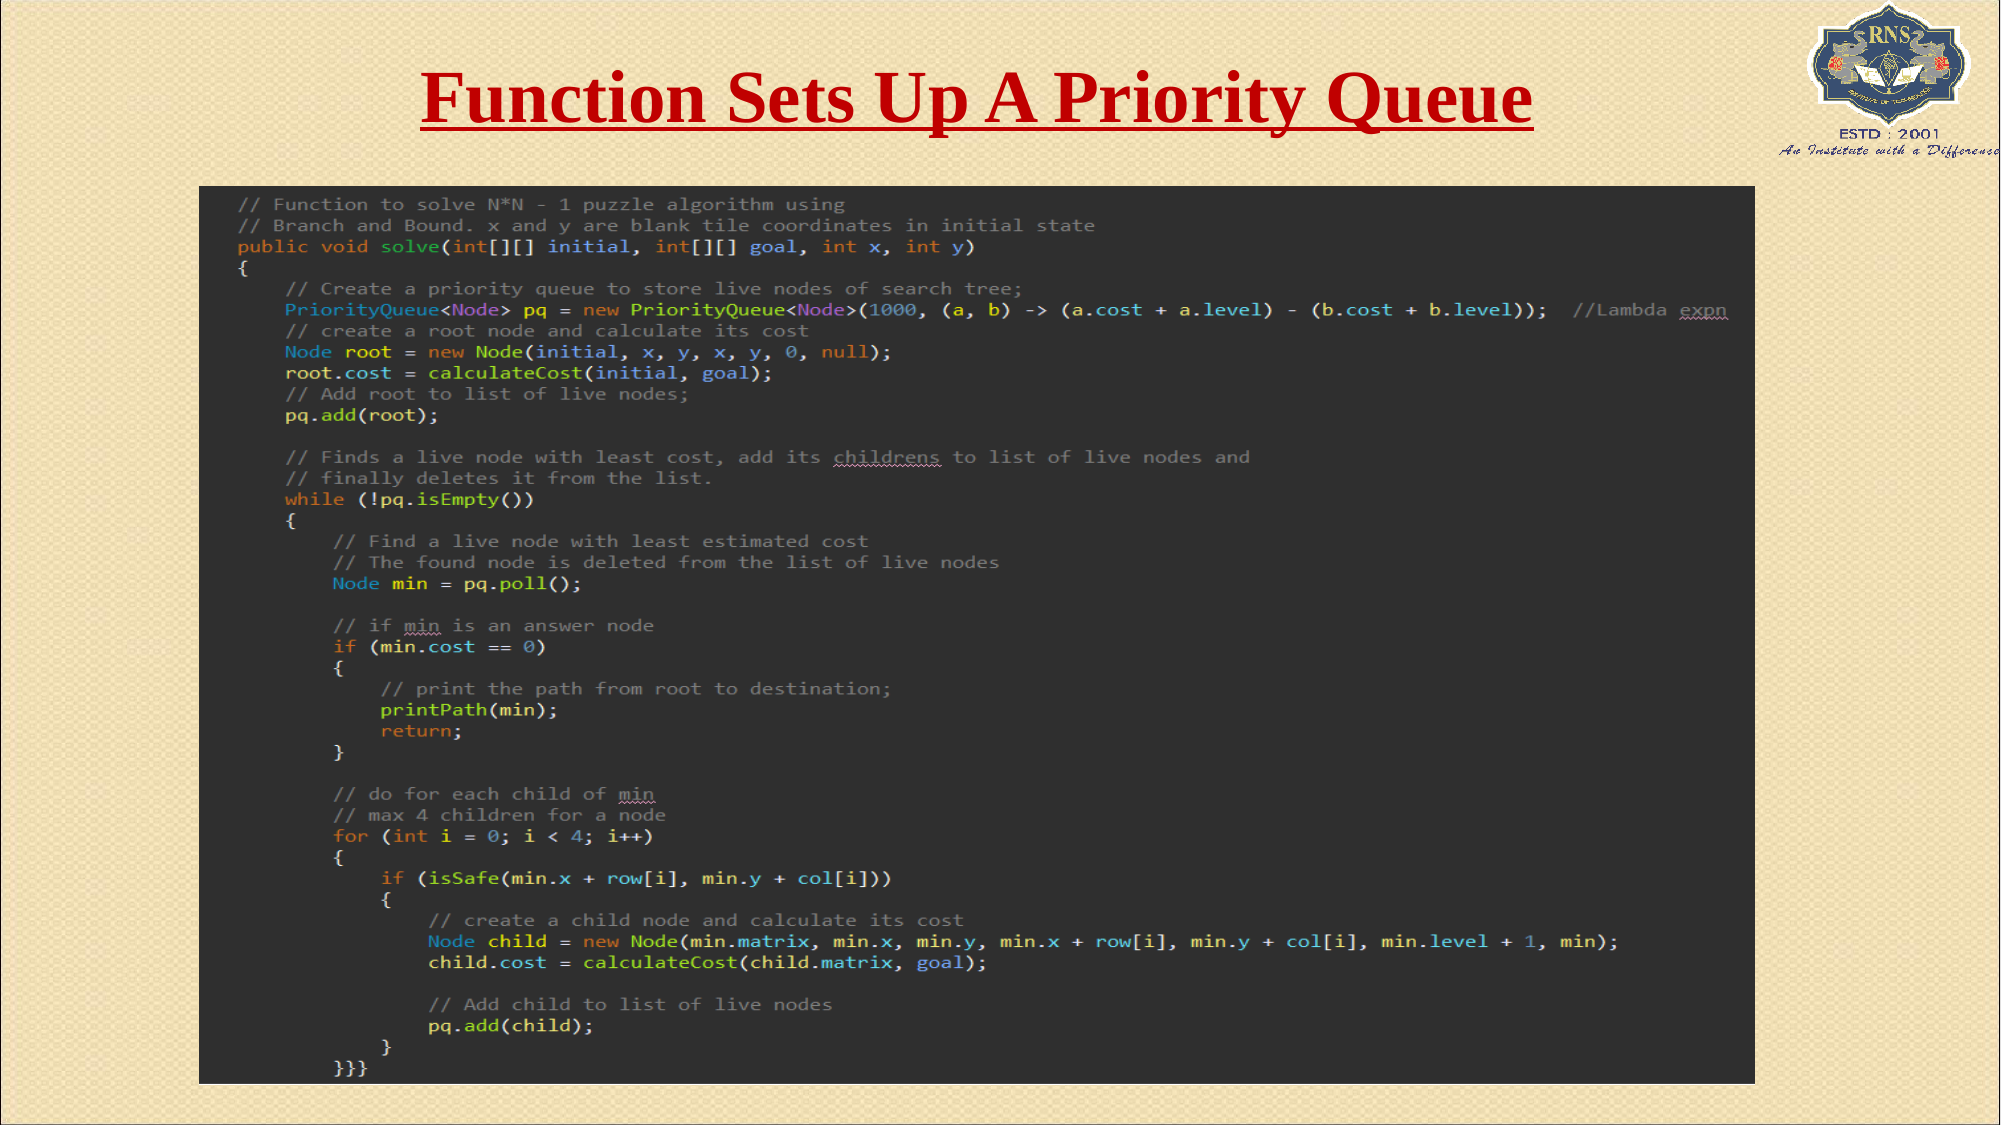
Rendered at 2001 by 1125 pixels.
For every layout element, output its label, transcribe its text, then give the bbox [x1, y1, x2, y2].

picture [0, 0, 2001, 1125]
text_box Function Sets Up A Priority Queue [368, 40, 1586, 146]
